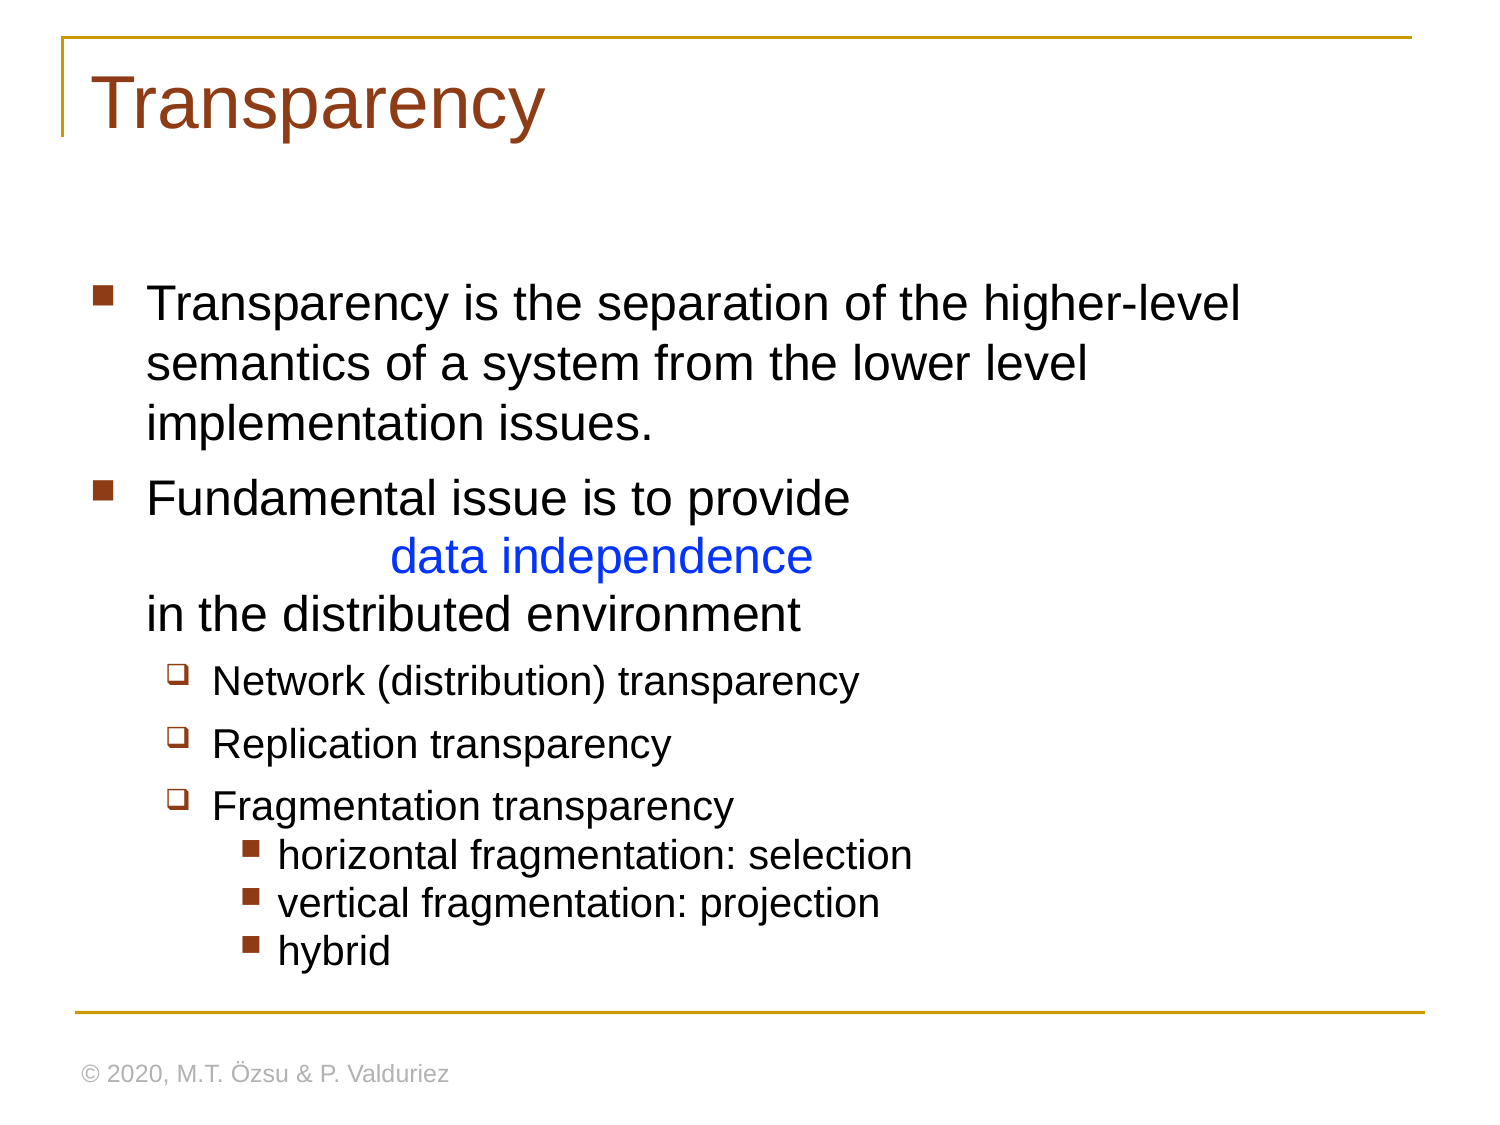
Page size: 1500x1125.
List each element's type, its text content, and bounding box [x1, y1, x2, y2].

list Transparency is the separation of the higher-level semantics of a system from the lower level implementation issues. Fundamental issue is to provide data independence in the distributed environment Network (distribution) transparency Replication transparency Fragmentation transparency horizontal fragmentation: selection vertical fragmentation: projection hybrid [74, 262, 1426, 1006]
footer © 2020, M.T. Özsu & P. Valduriez [66, 1042, 573, 1103]
title Transparency [74, 45, 1426, 233]
